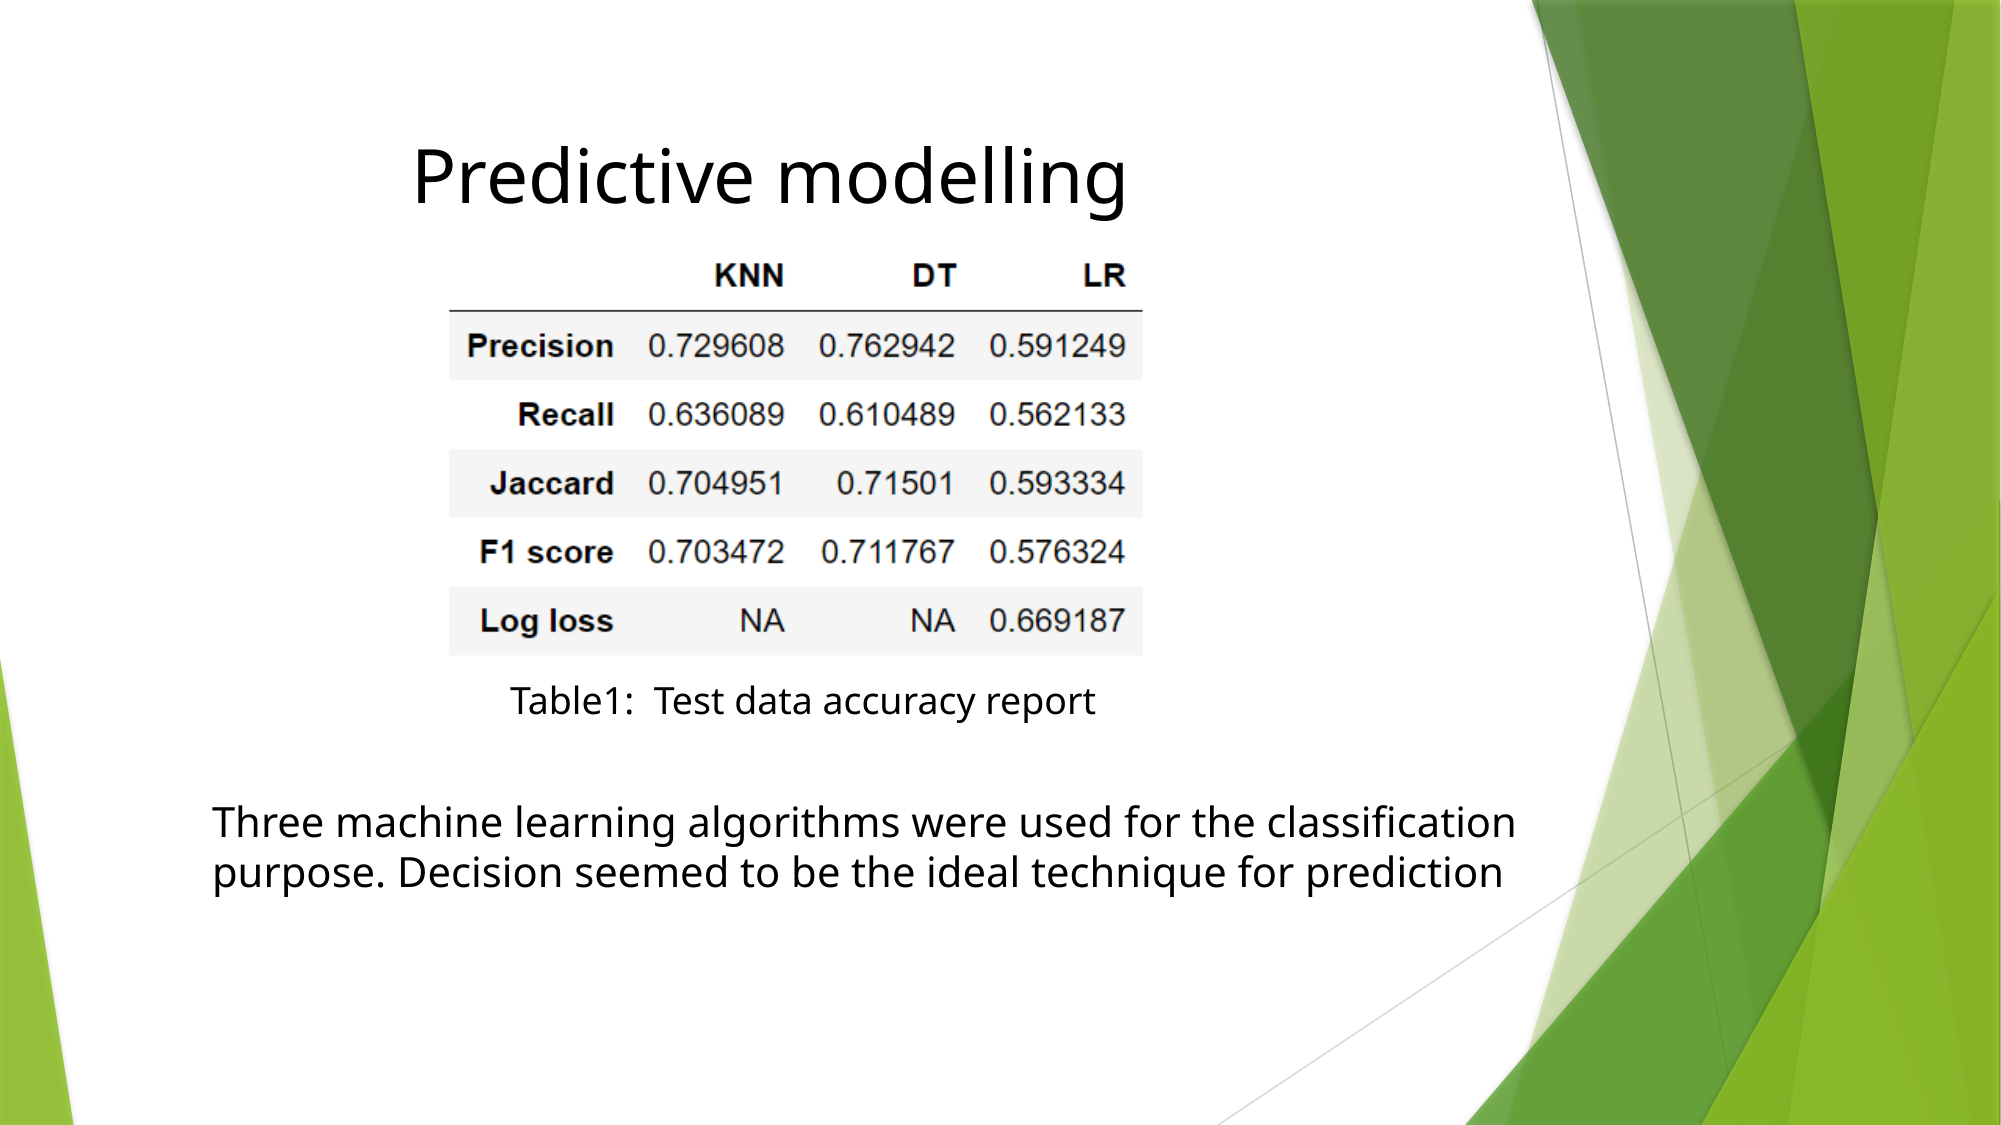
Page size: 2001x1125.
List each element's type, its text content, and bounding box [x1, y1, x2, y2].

text_box Table1: Test data accuracy report [495, 677, 1112, 730]
list Three machine learning algorithms were used for the classification purpose. Decision seemed to be the ideal technique for prediction [197, 732, 1550, 1093]
title Predictive modelling [78, 45, 1463, 227]
picture [437, 236, 1157, 669]
